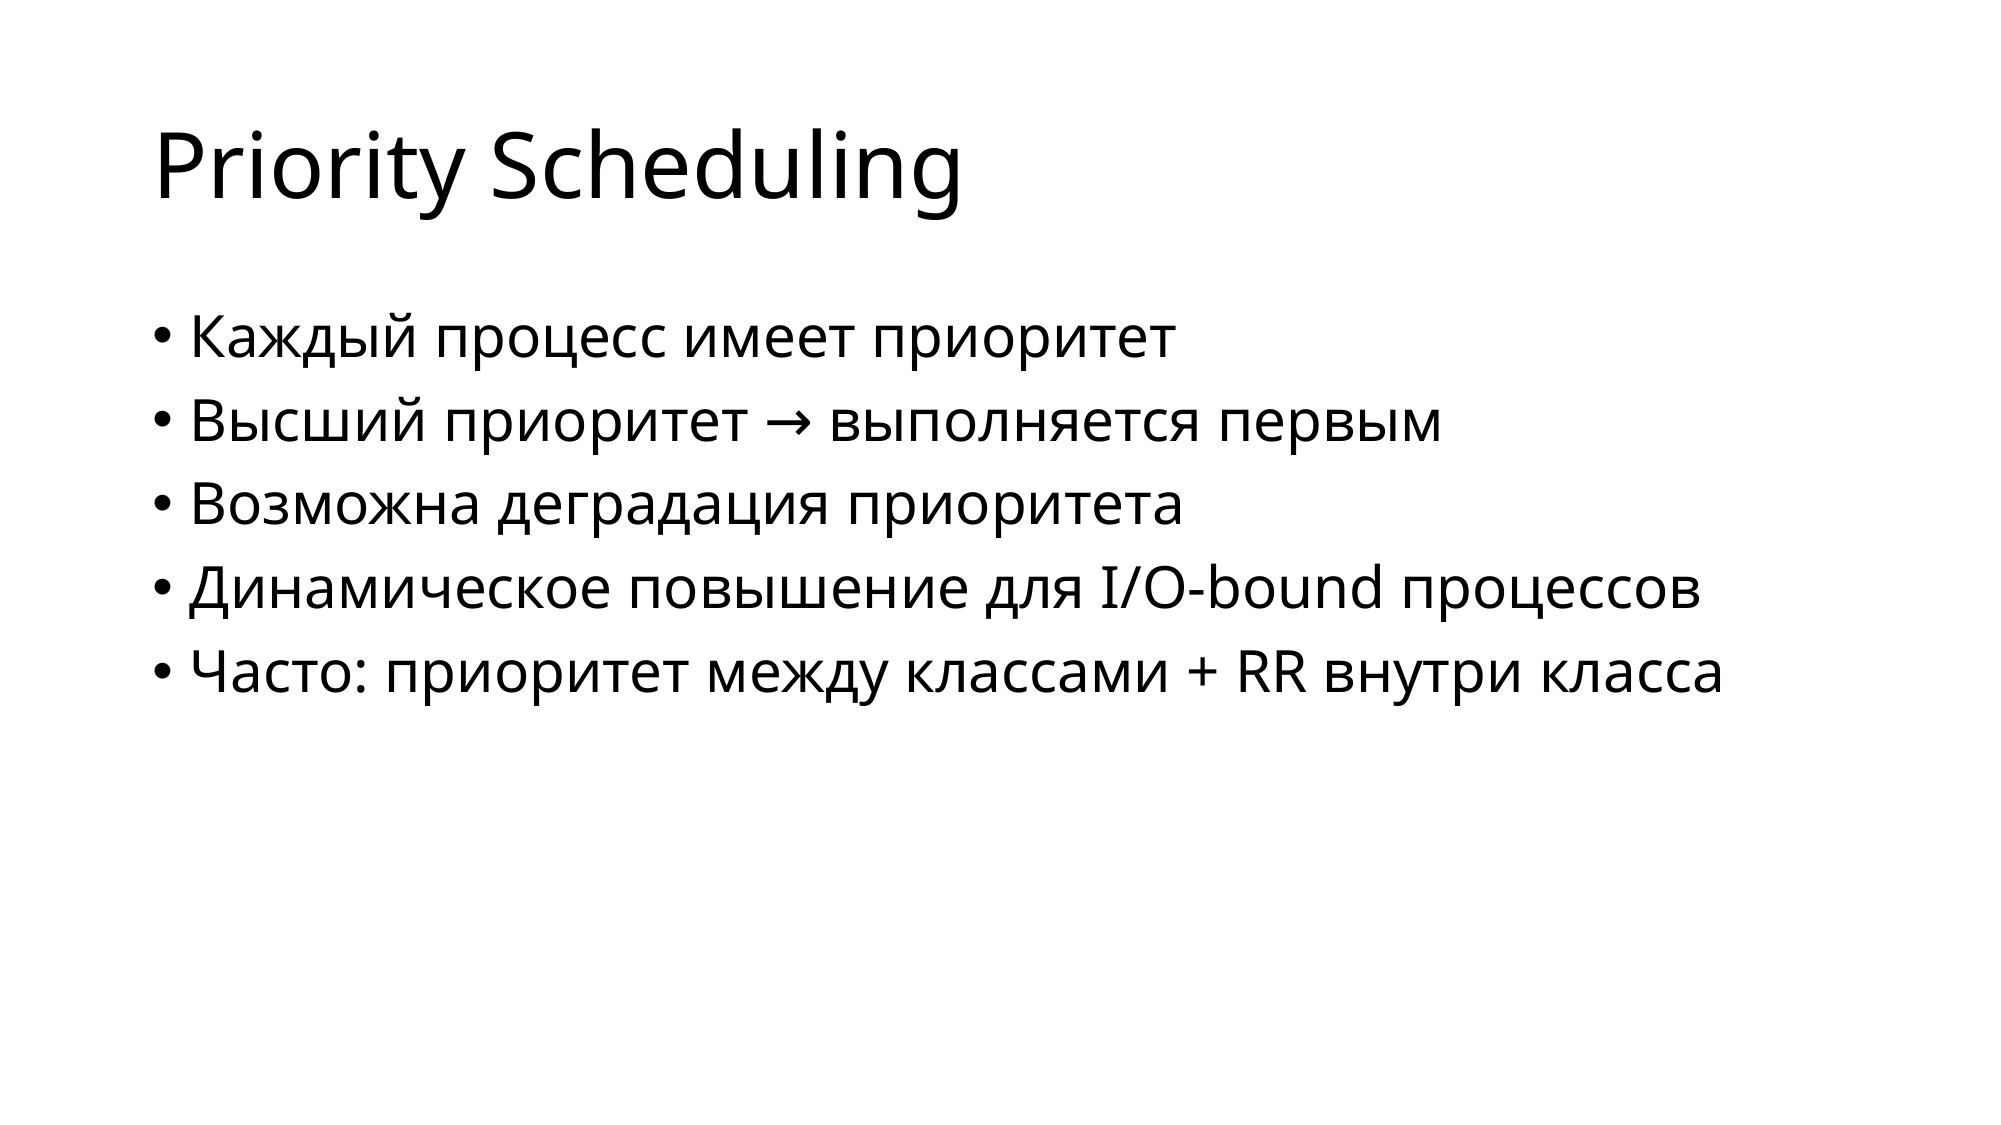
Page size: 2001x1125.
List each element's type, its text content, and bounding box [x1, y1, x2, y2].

list Каждый процесс имеет приоритет Высший приоритет → выполняется первым Возможна деградация приоритета Динамическое повышение для I/O-bound процессов Часто: приоритет между классами + RR внутри класса [137, 299, 1863, 1014]
title Priority Scheduling [137, 59, 1863, 278]
